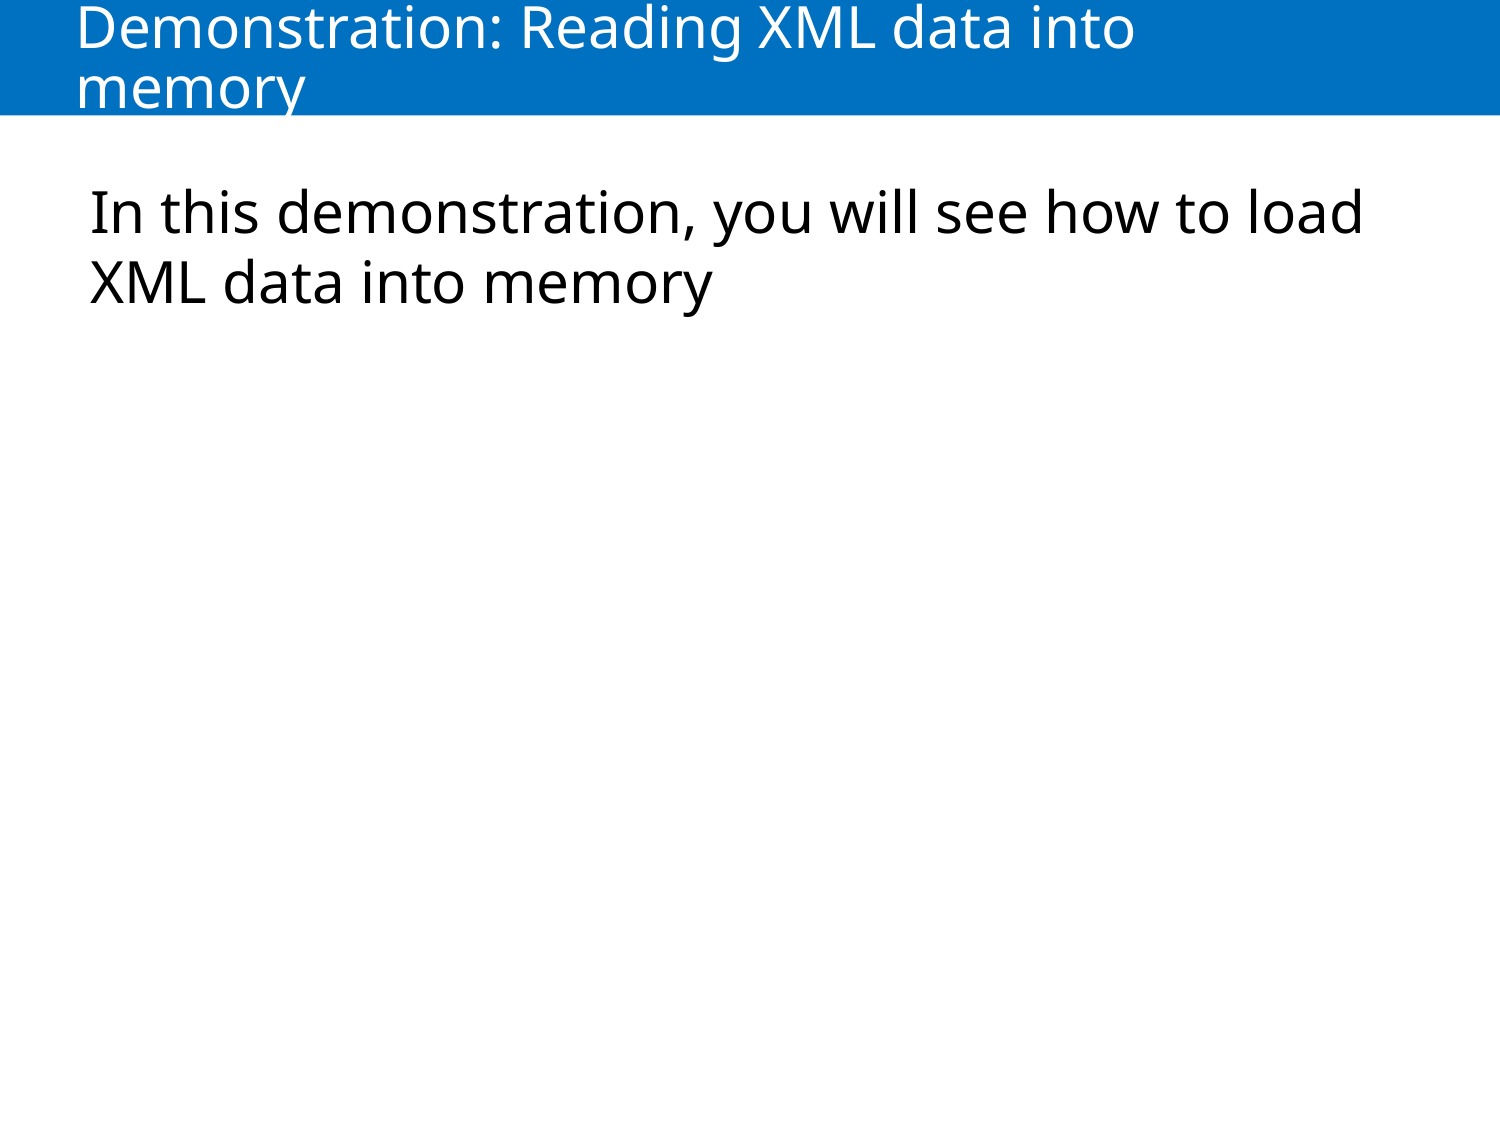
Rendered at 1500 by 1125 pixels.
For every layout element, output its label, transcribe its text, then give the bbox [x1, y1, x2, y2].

title Demonstration: Reading XML data into memory [75, 0, 1351, 122]
text_box In this demonstration, you will see how to load XML data into memory [75, 167, 1408, 1012]
